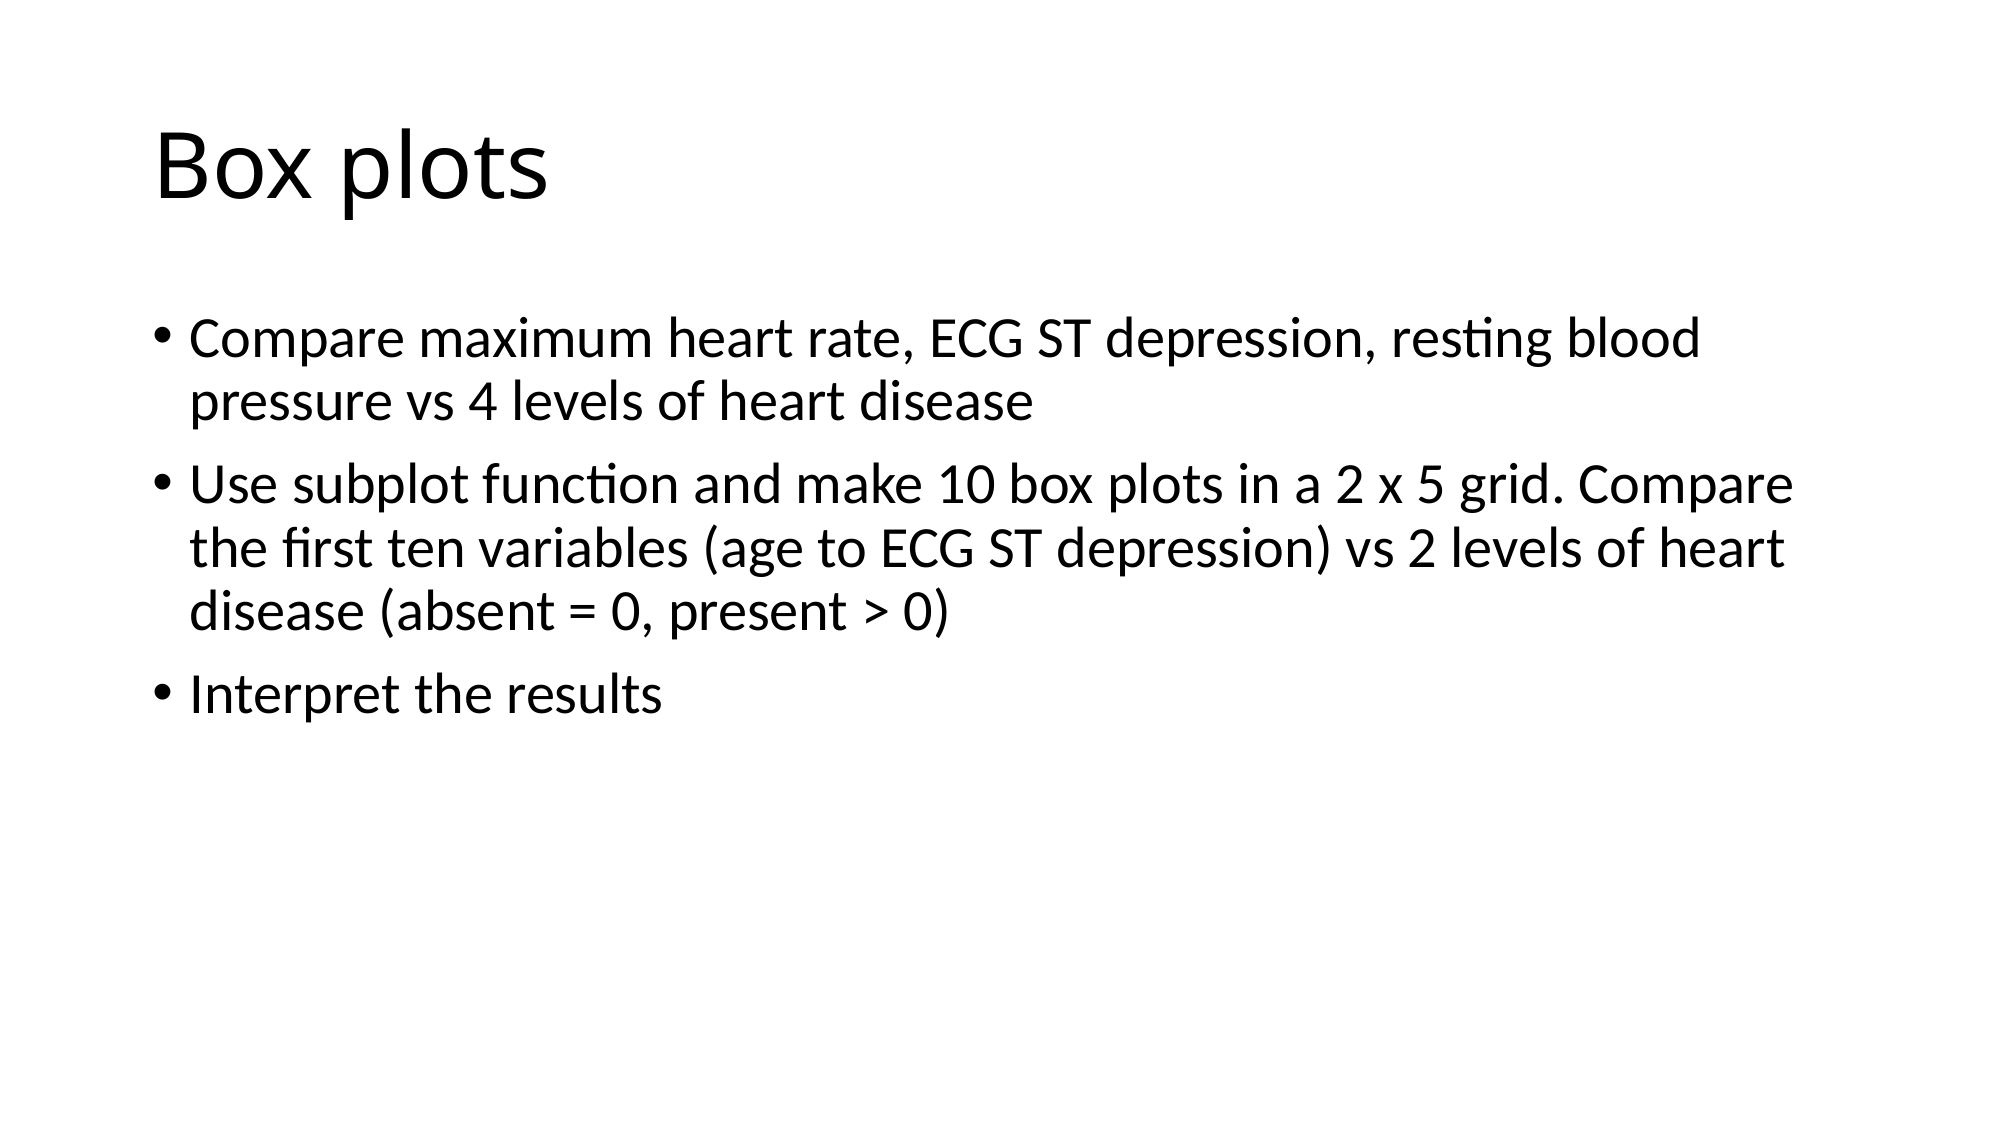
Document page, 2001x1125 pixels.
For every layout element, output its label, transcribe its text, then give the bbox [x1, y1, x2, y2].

title Box plots [137, 59, 1863, 278]
list Compare maximum heart rate, ECG ST depression, resting blood pressure vs 4 levels of heart disease Use subplot function and make 10 box plots in a 2 x 5 grid. Compare the first ten variables (age to ECG ST depression) vs 2 levels of heart disease (absent = 0, present > 0) Interpret the results [137, 299, 1863, 1014]
